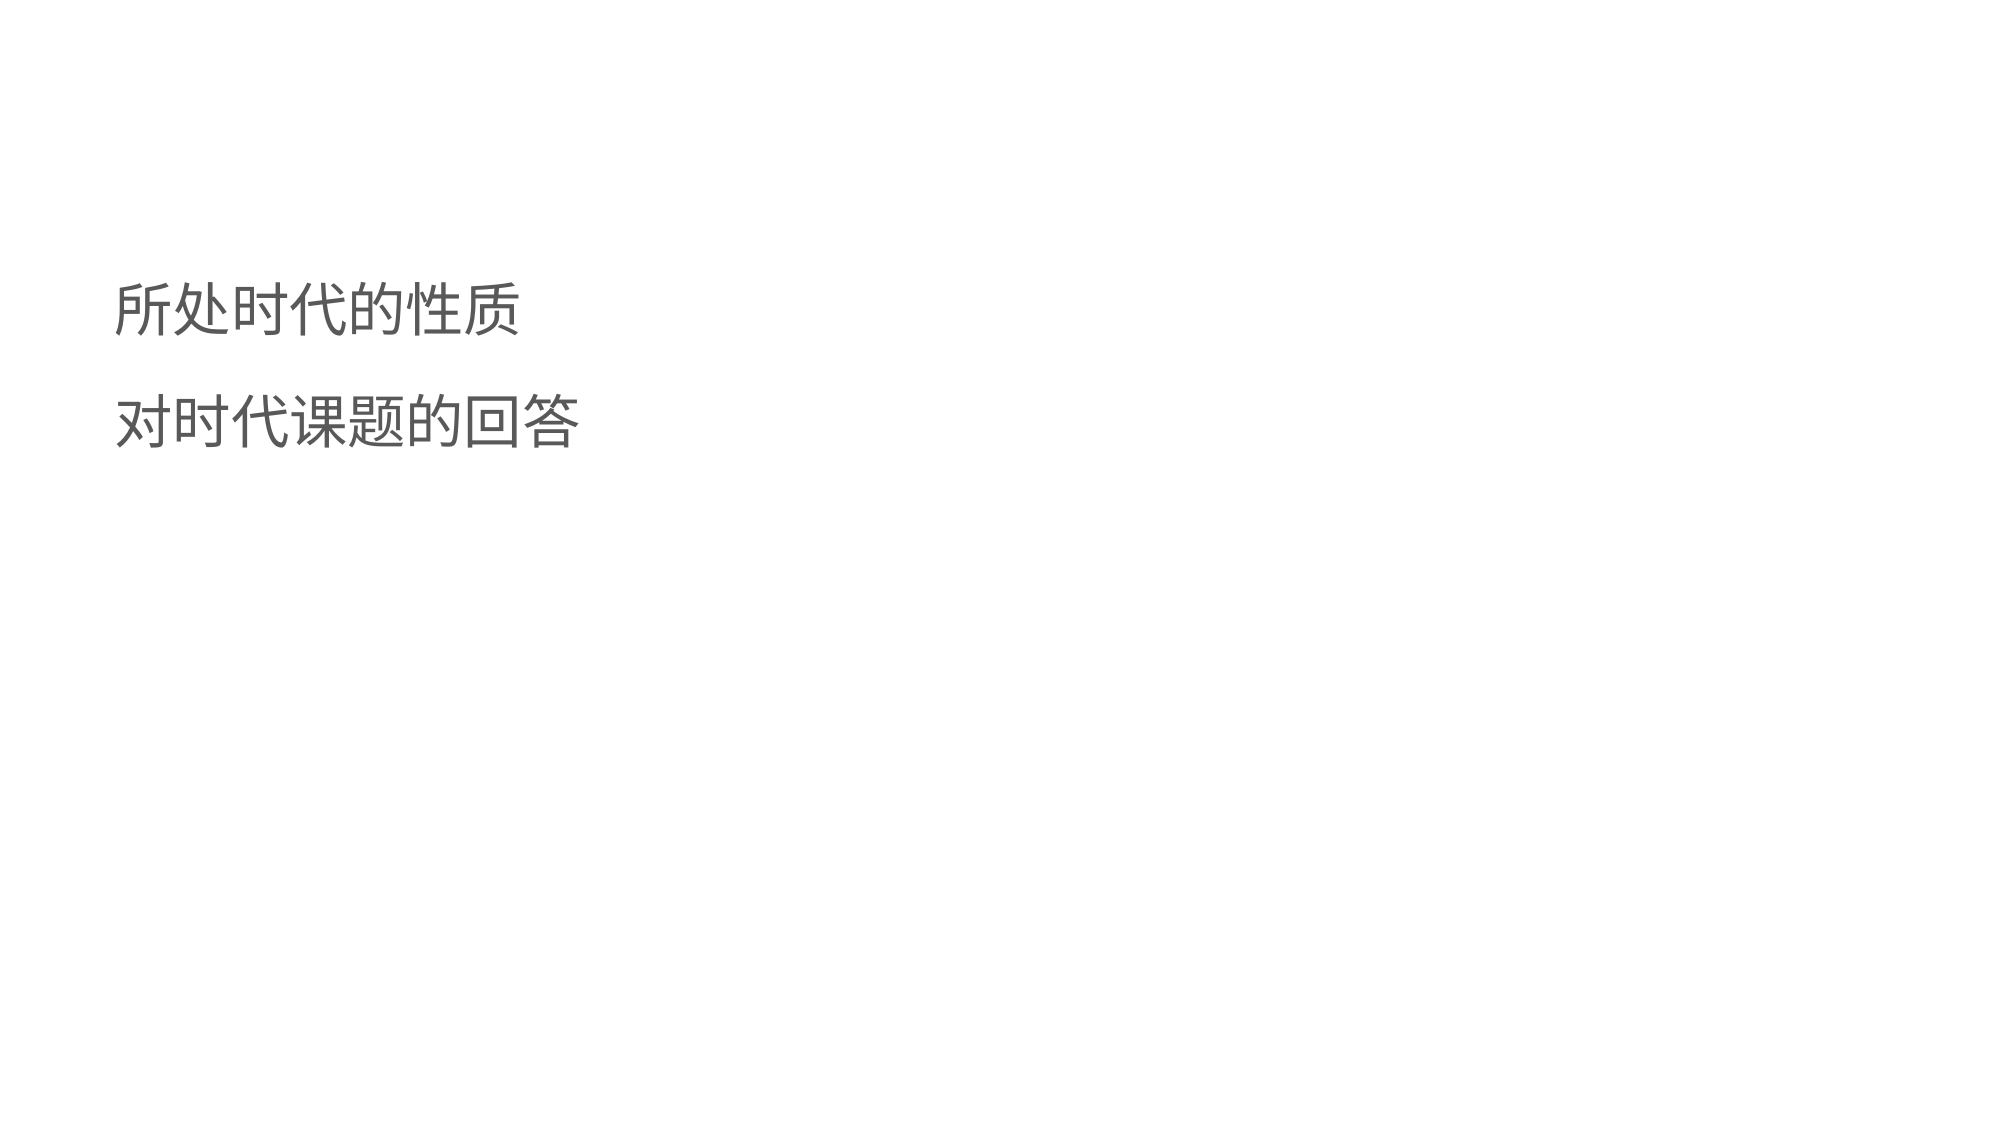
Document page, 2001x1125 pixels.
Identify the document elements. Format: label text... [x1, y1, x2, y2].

list 所处时代的性质 对时代课题的回答 [99, 244, 1900, 1026]
